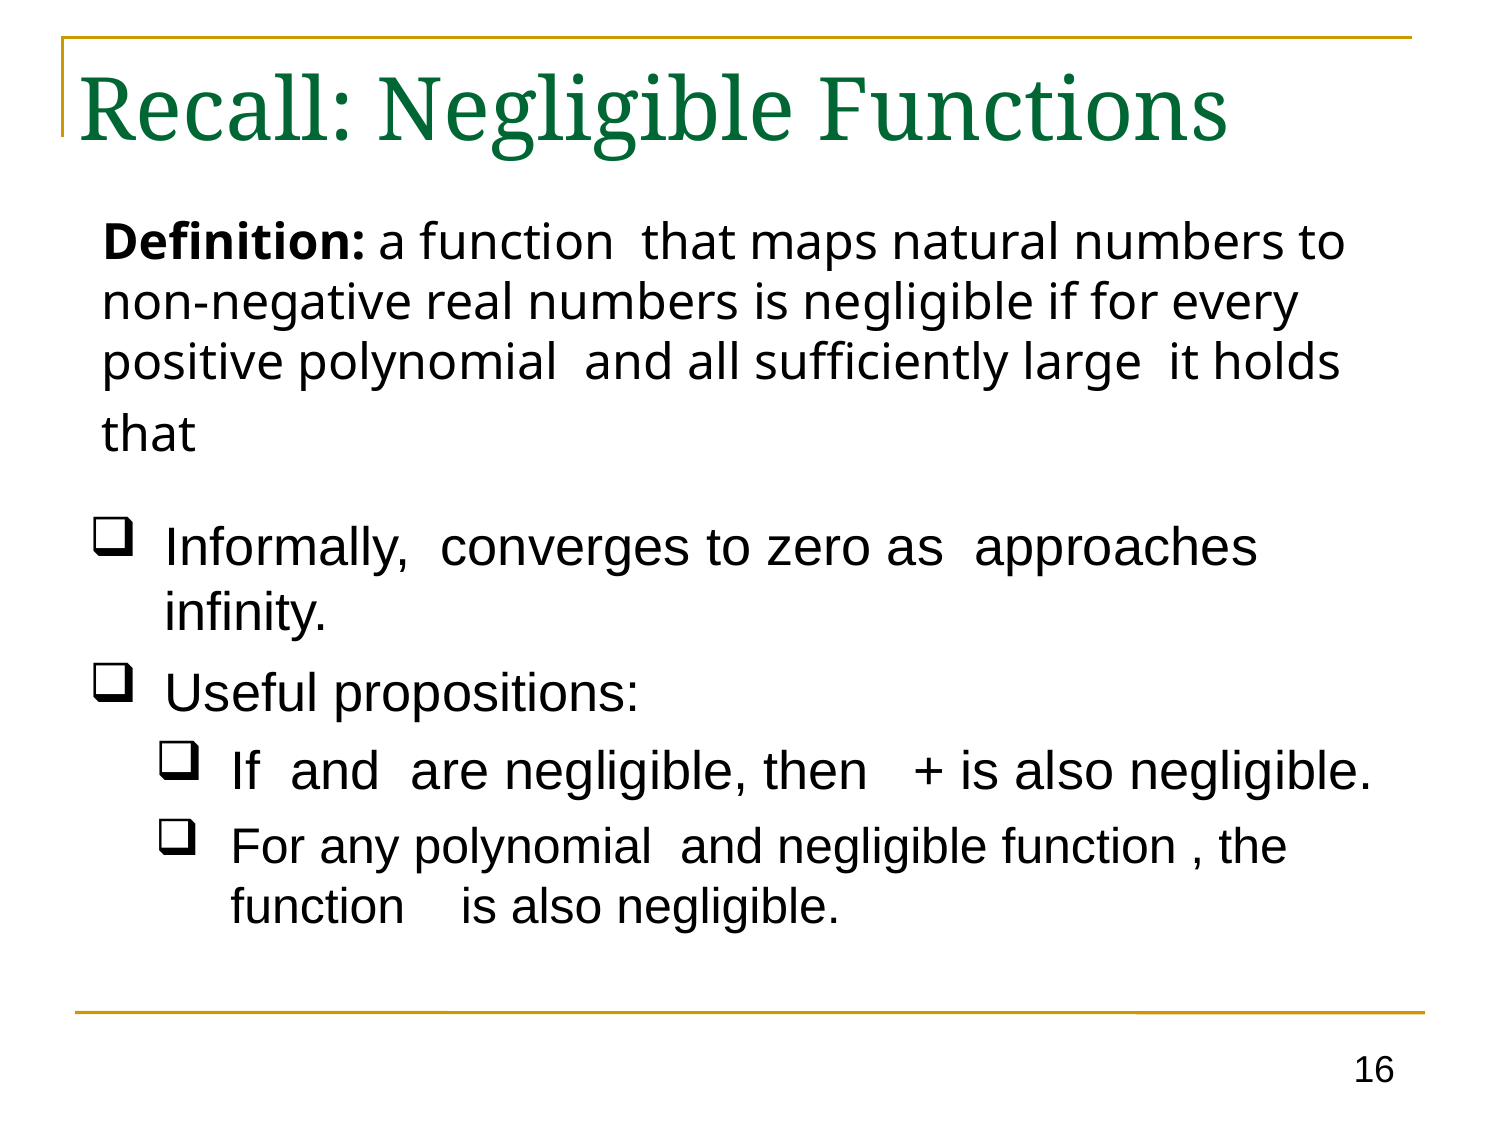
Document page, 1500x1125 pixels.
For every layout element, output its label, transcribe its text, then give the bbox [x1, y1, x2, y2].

slide_number 16 [1338, 1023, 1424, 1098]
title Recall: Negligible Functions [63, 45, 1424, 271]
